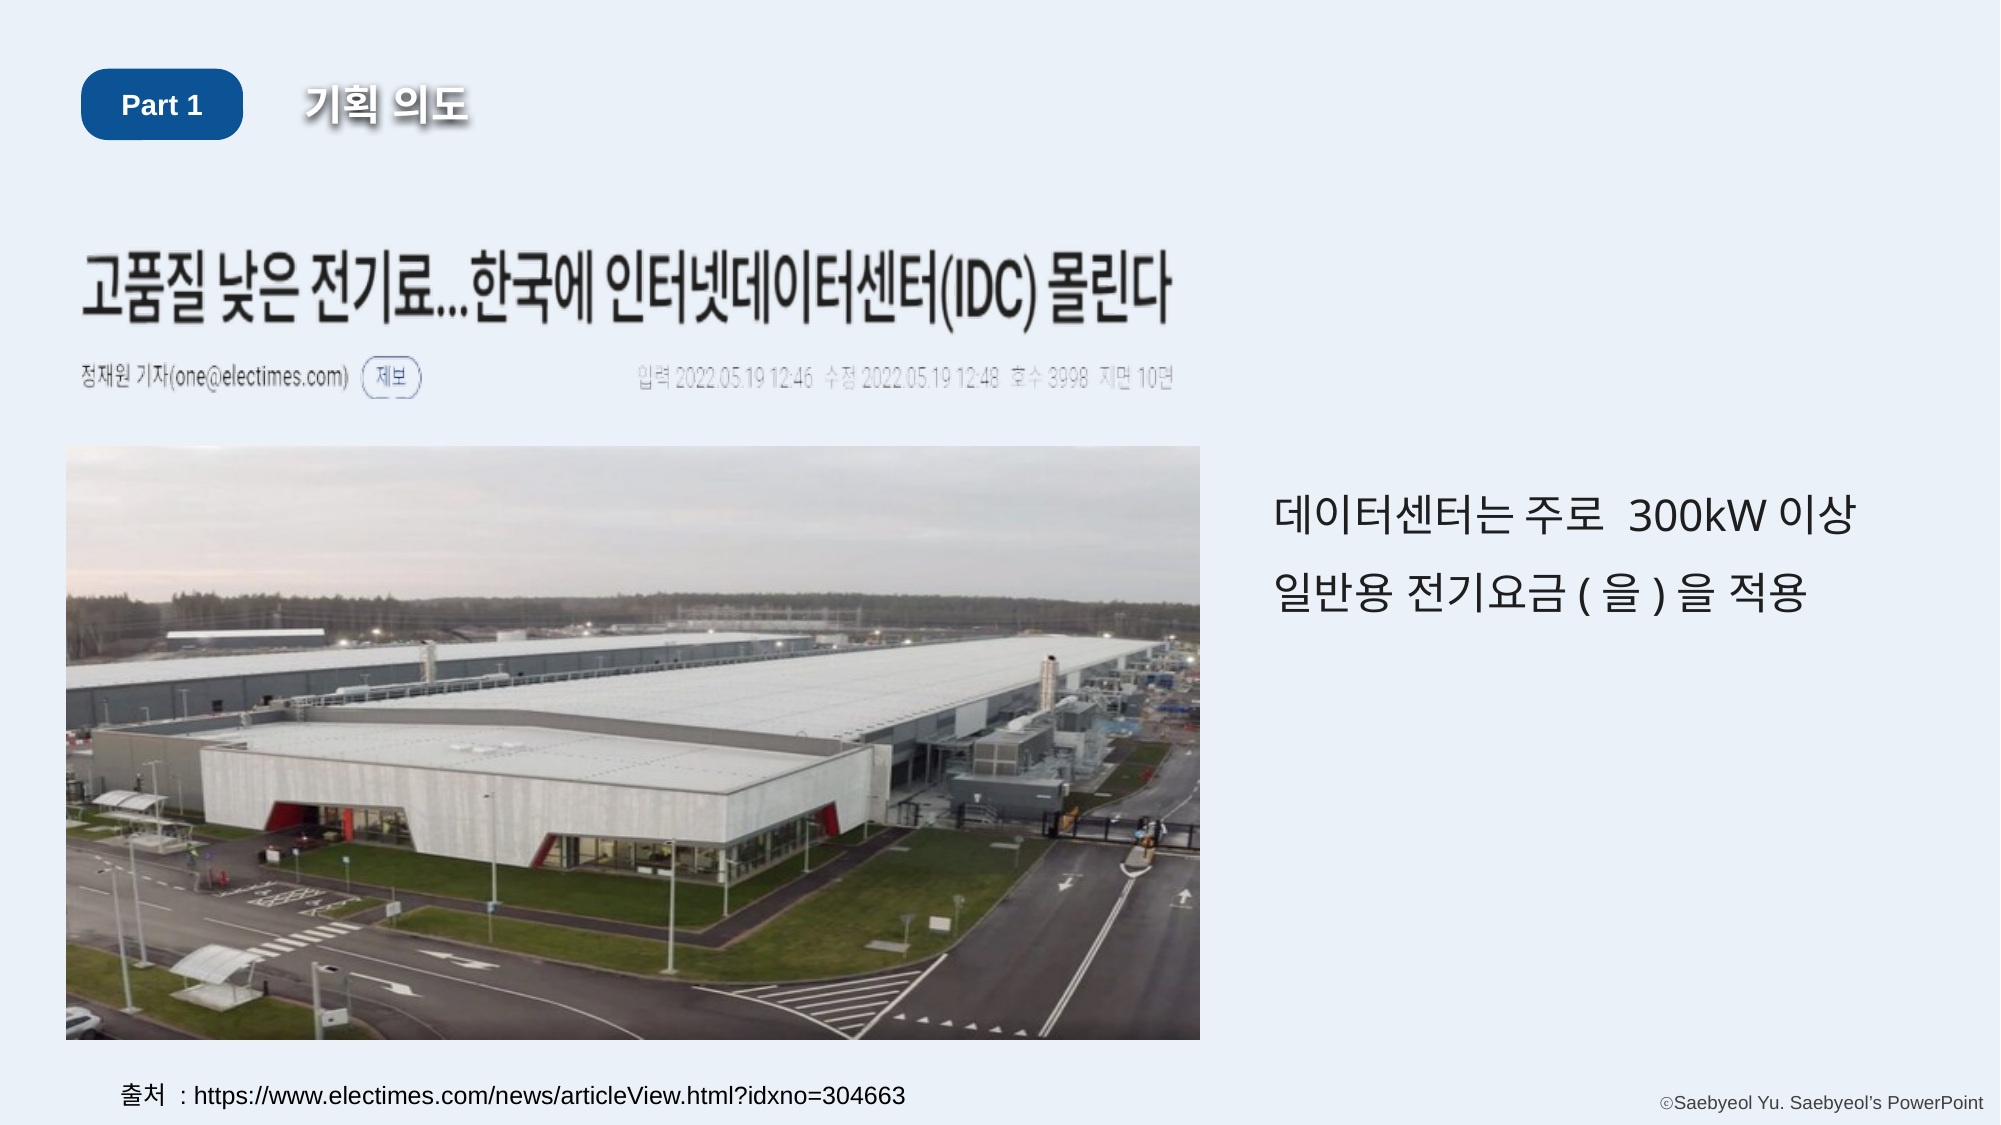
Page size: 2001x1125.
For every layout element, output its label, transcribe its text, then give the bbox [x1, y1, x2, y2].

text_box 데이터센터는 주로 300kW이상 일반용 전기요금(을)을 적용 [1258, 446, 1912, 634]
text_box [81, 68, 244, 141]
text_box Part 1 [105, 79, 219, 129]
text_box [66, 240, 1200, 1040]
text_box 출처 : https://www.electimes.com/news/articleView.html?idxno=304663 [105, 1064, 1546, 1125]
text_box 기획 의도 [289, 71, 734, 137]
